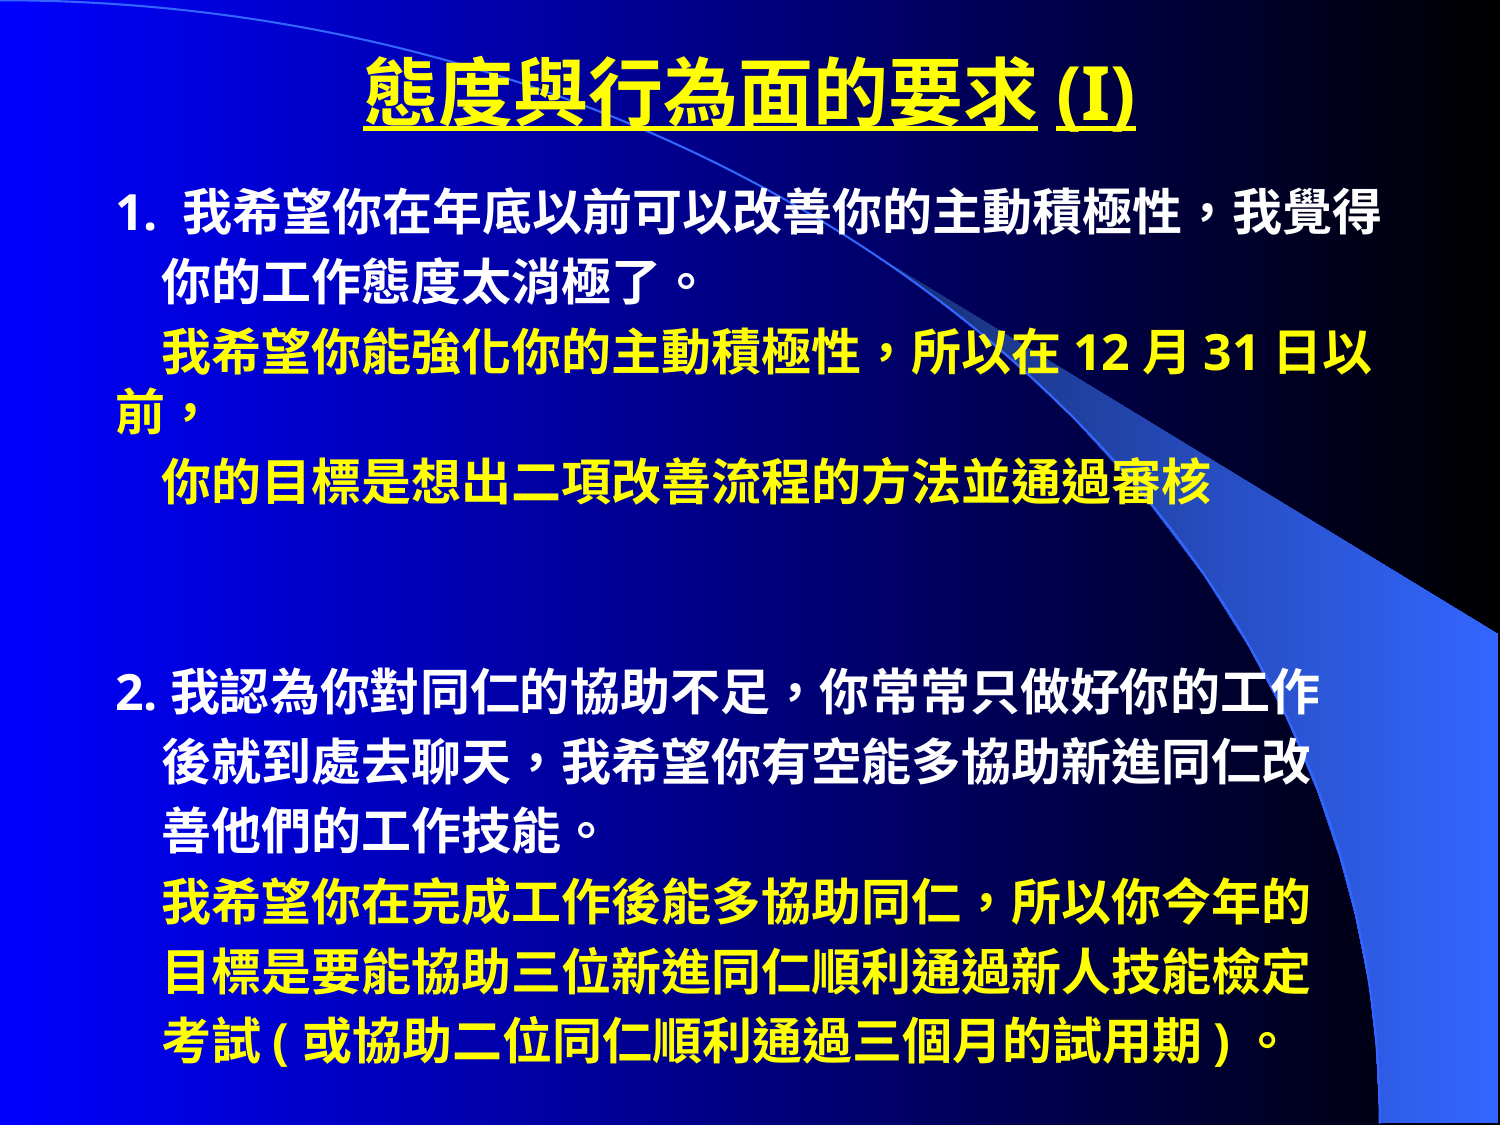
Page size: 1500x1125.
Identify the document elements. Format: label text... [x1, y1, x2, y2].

list 1. 我希望你在年底以前可以改善你的主動積極性，我覺得 你的工作態度太消極了。 我希望你能強化你的主動積極性，所以在12月31日以前， 你的目標是想出二項改善流程的方法並通過審核 2.我認為你對同仁的協助不足，你常常只做好你的工作 後就到處去聊天，我希望你有空能多協助新進同仁改 善他們的工作技能。 我希望你在完成工作後能多協助同仁，所以你今年的 目標是要能協助三位新進同仁順利通過新人技能檢定 考試(或協助二位同仁順利通過三個月的試用期)。 [100, 172, 1411, 1106]
title 態度與行為面的要求(I) [112, 0, 1388, 172]
